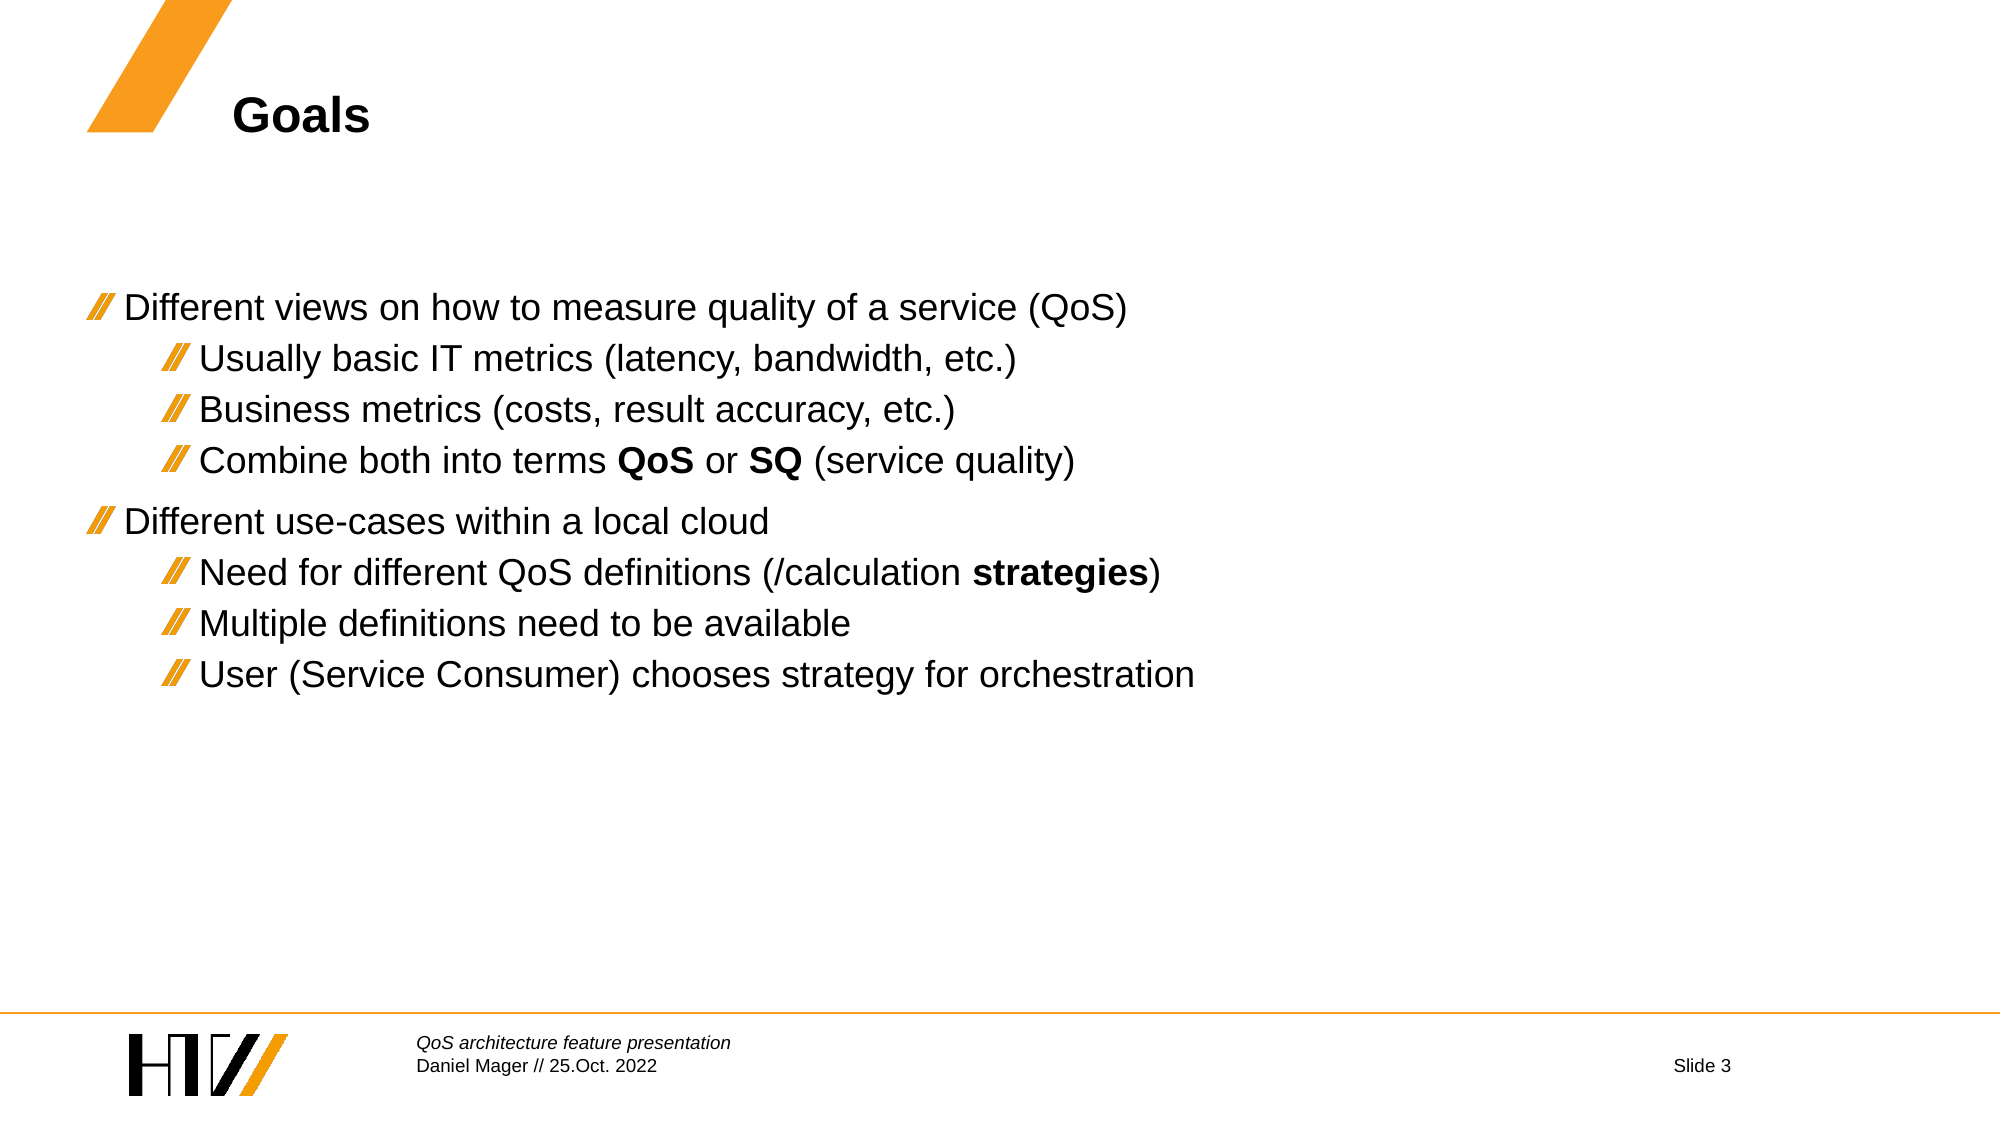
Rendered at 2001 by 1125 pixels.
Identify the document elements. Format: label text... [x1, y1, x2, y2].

picture [129, 1034, 288, 1096]
picture [161, 445, 189, 472]
picture [86, 506, 114, 534]
picture [161, 343, 189, 371]
picture [161, 557, 189, 584]
list Different views on how to measure quality of a service (QoS) Usually basic IT metrics (latency, bandwidth, etc.) Business metrics (costs, result accuracy, etc.) Combine both into terms QoS or SQ (service quality) Different use-cases within a local cloud Need for different QoS definitions (/calculation strategies) Multiple definitions need to be available User (Service Consumer) chooses strategy for orchestration [86, 288, 1812, 858]
title Goals [232, 40, 1908, 144]
picture [161, 394, 189, 422]
picture [86, 293, 114, 320]
picture [161, 608, 189, 635]
picture [161, 659, 189, 686]
